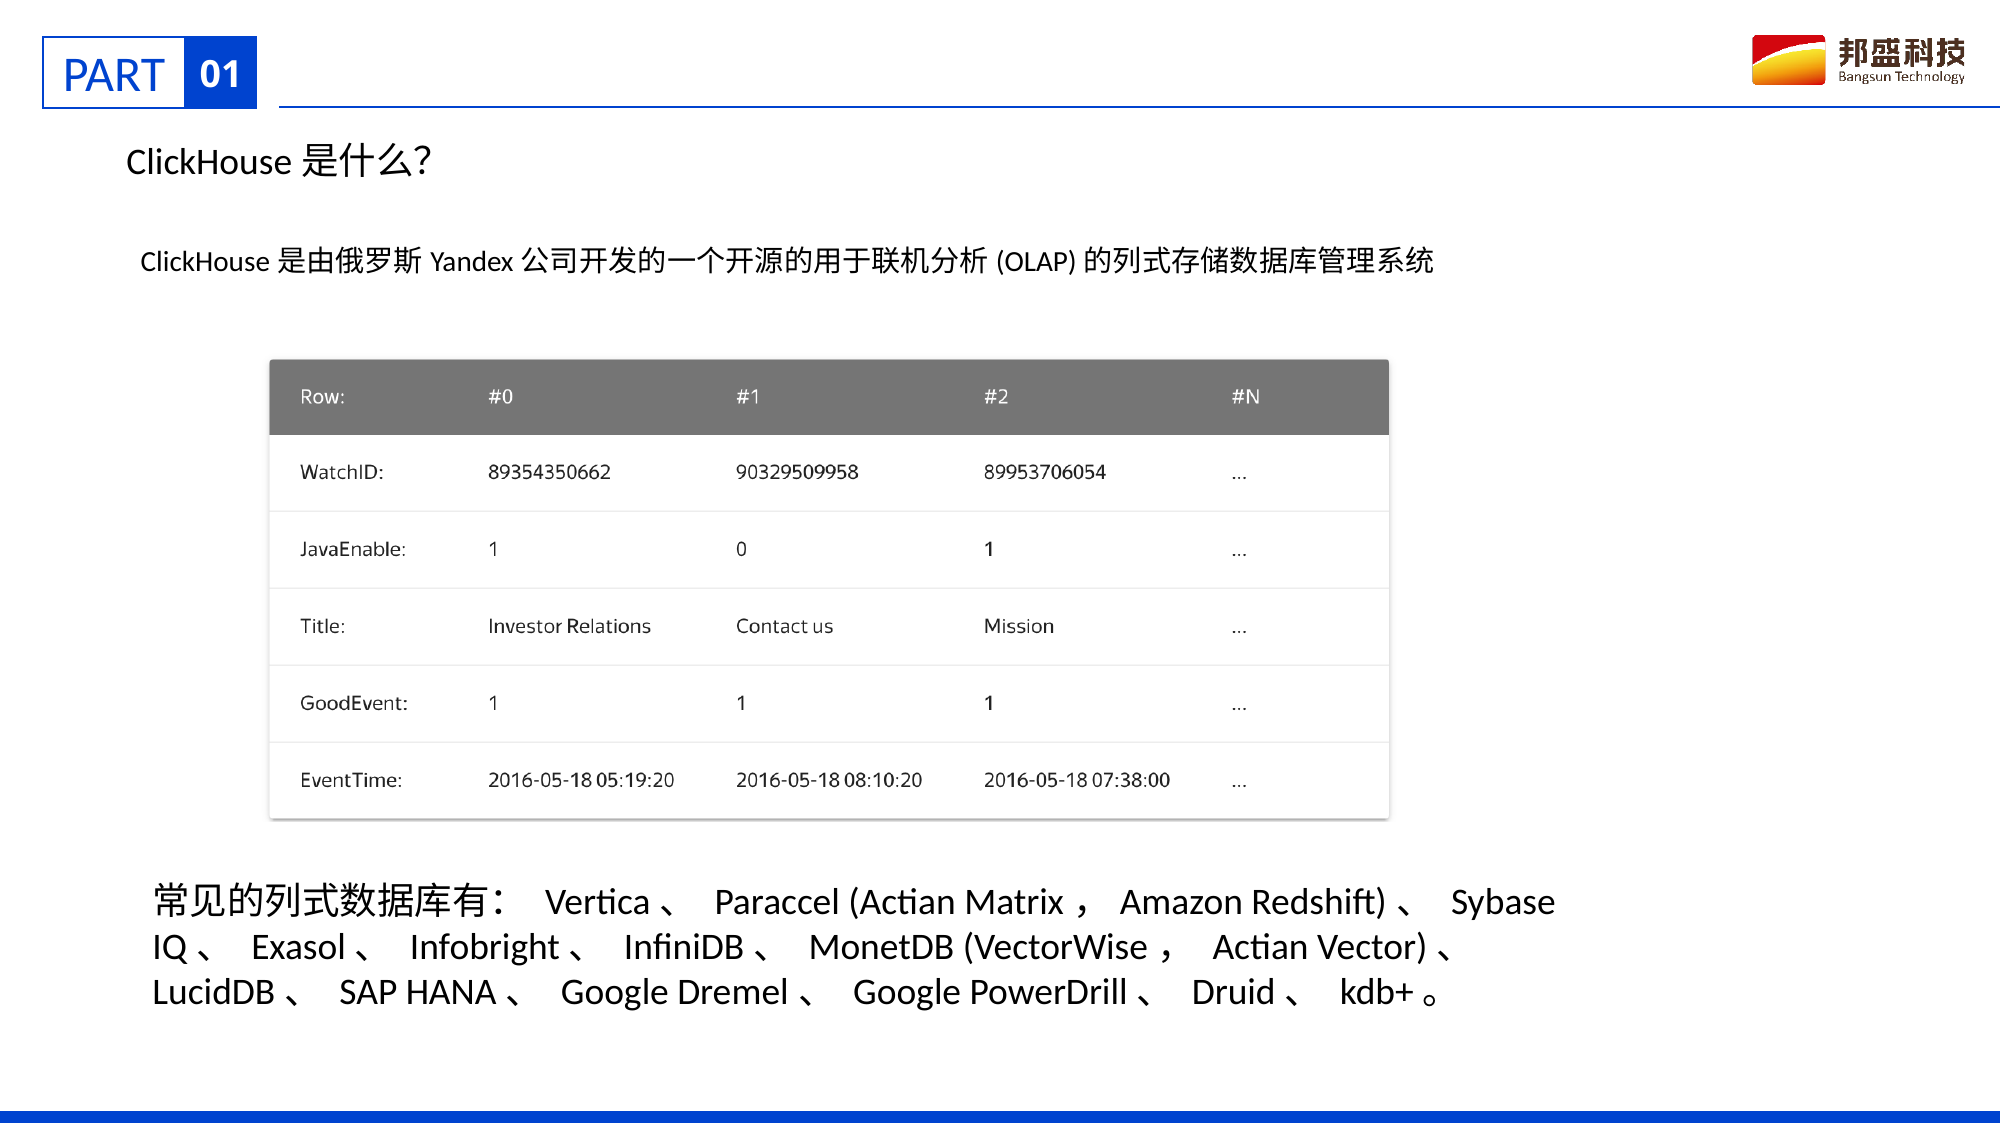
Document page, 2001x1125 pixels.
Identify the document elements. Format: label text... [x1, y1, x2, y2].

text_box 01 [184, 42, 267, 103]
picture [1750, 35, 1965, 87]
picture [243, 349, 1403, 822]
text_box 常见的列式数据库有： Vertica、 Paraccel (Actian Matrix，Amazon Redshift)、 Sybase IQ、 Exasol、 Infobright、 InfiniDB、 MonetDB (VectorWise， Actian Vector)、 LucidDB、 SAP HANA、 Google Dremel、 Google PowerDrill、 Druid、 kdb+。 [137, 869, 1650, 1020]
text_box ClickHouse是由俄罗斯Yandex公司开发的一个开源的用于联机分析(OLAP)的列式存储数据库管理系统 [125, 217, 1450, 285]
text_box ClickHouse是什么？ [111, 129, 467, 190]
